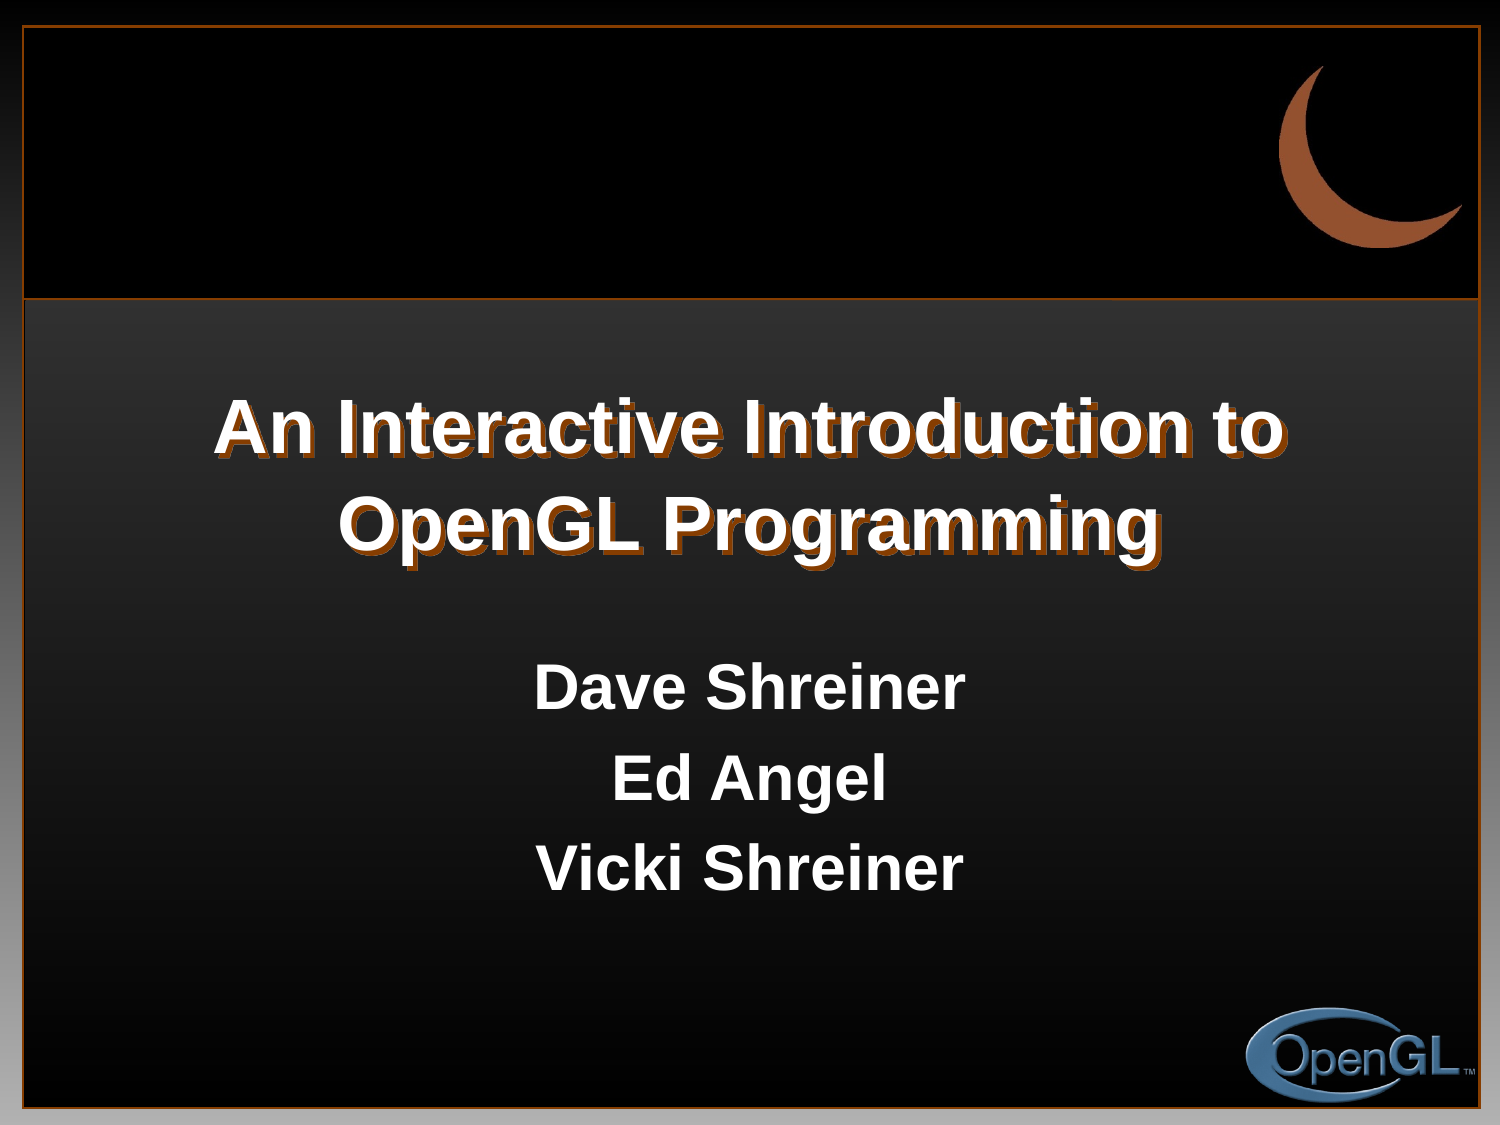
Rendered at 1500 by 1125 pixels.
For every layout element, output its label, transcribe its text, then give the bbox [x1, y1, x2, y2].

picture [1279, 66, 1462, 248]
title An Interactive Introduction to OpenGL Programming [112, 374, 1388, 563]
picture [1240, 994, 1477, 1116]
subtitle Dave Shreiner Ed Angel Vicki Shreiner [224, 637, 1276, 926]
